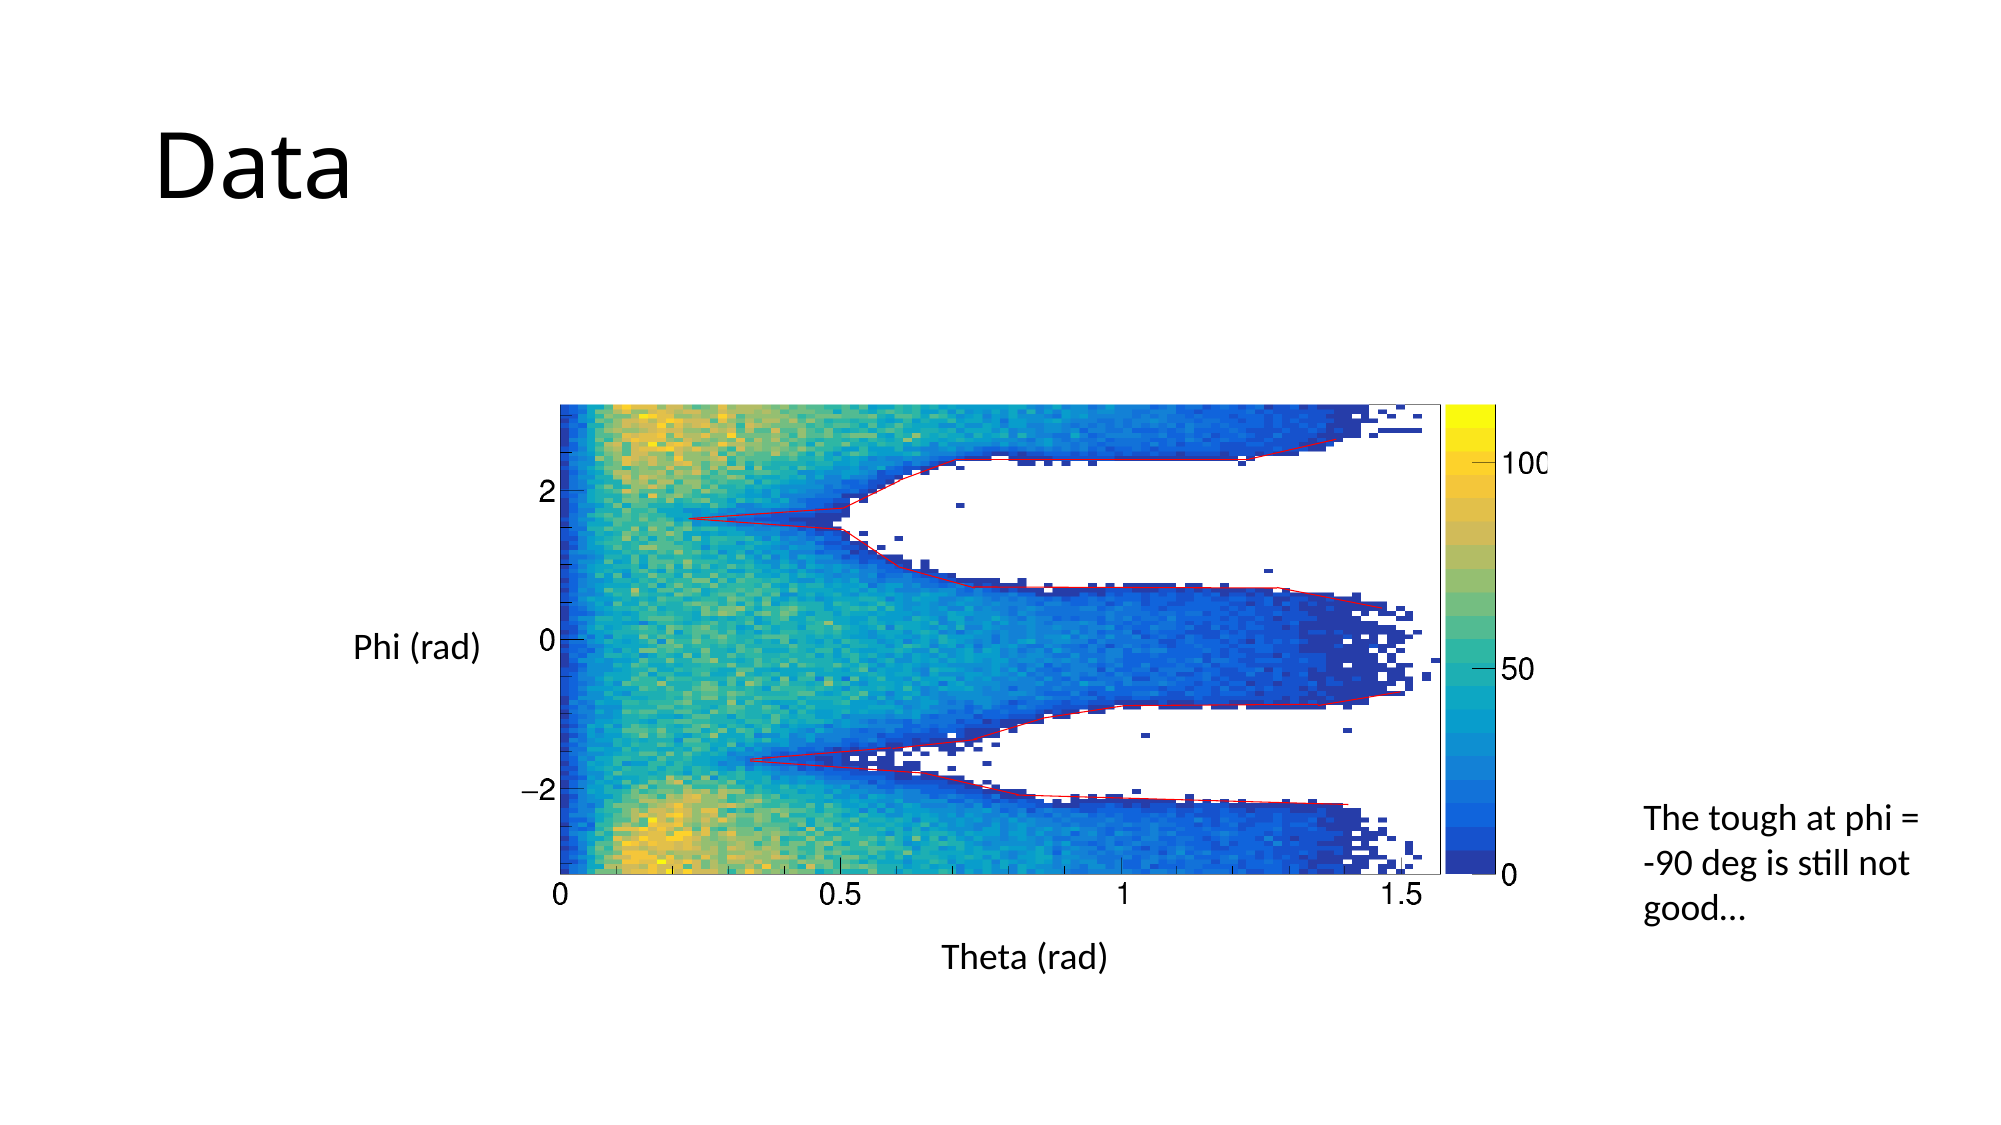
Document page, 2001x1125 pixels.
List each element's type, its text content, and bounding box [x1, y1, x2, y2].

title Data [137, 59, 1863, 278]
text_box The tough at phi = -90 deg is still not good… [1628, 785, 1941, 935]
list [489, 387, 1548, 965]
text_box Phi (rad) [338, 614, 489, 675]
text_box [749, 691, 1401, 805]
text_box Theta (rad) [926, 965, 1277, 985]
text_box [688, 439, 1383, 609]
